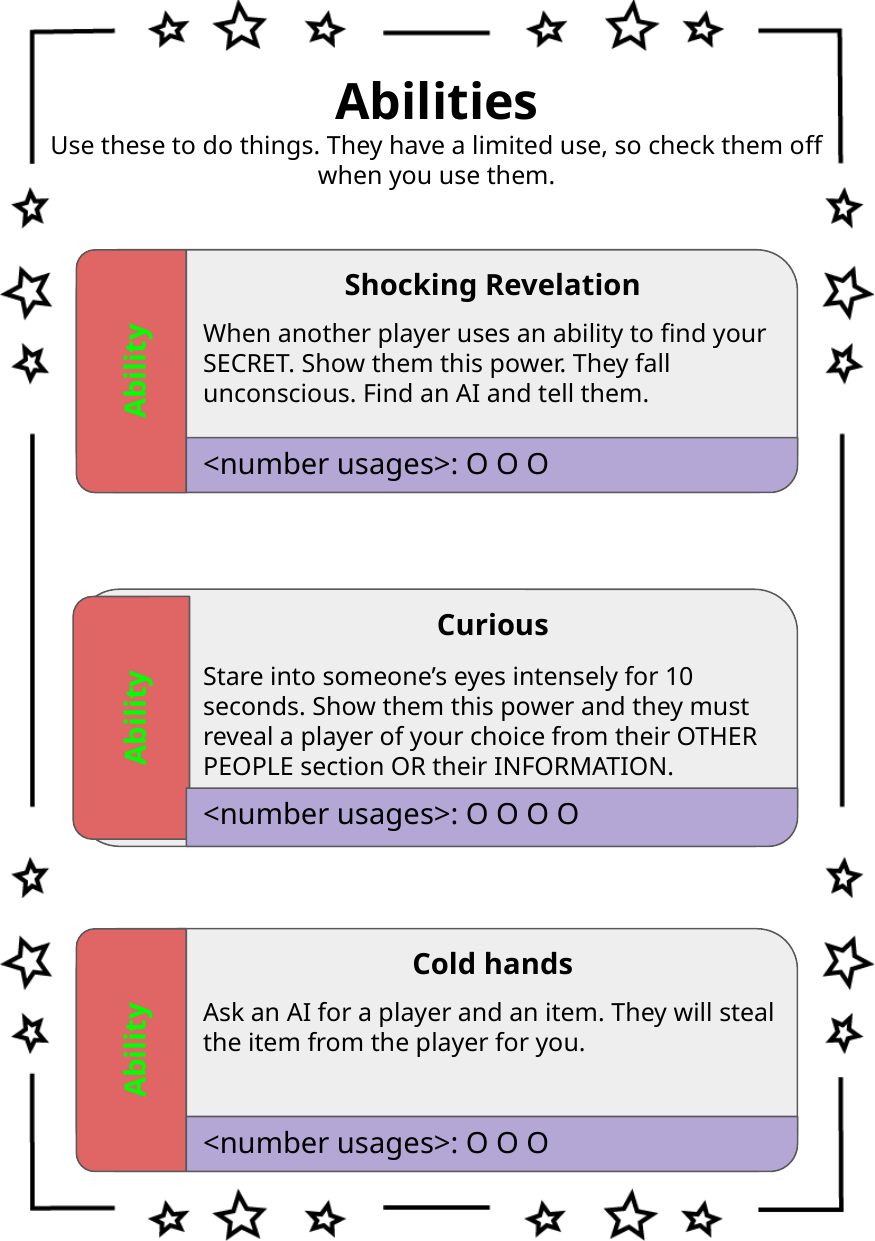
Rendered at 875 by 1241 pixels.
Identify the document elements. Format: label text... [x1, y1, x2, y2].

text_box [76, 249, 798, 502]
picture [0, 0, 875, 1241]
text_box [76, 588, 798, 856]
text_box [76, 928, 798, 1181]
text_box Abilities Use these to do things. They have a limited use, so check them off when you use them. [34, 54, 840, 192]
